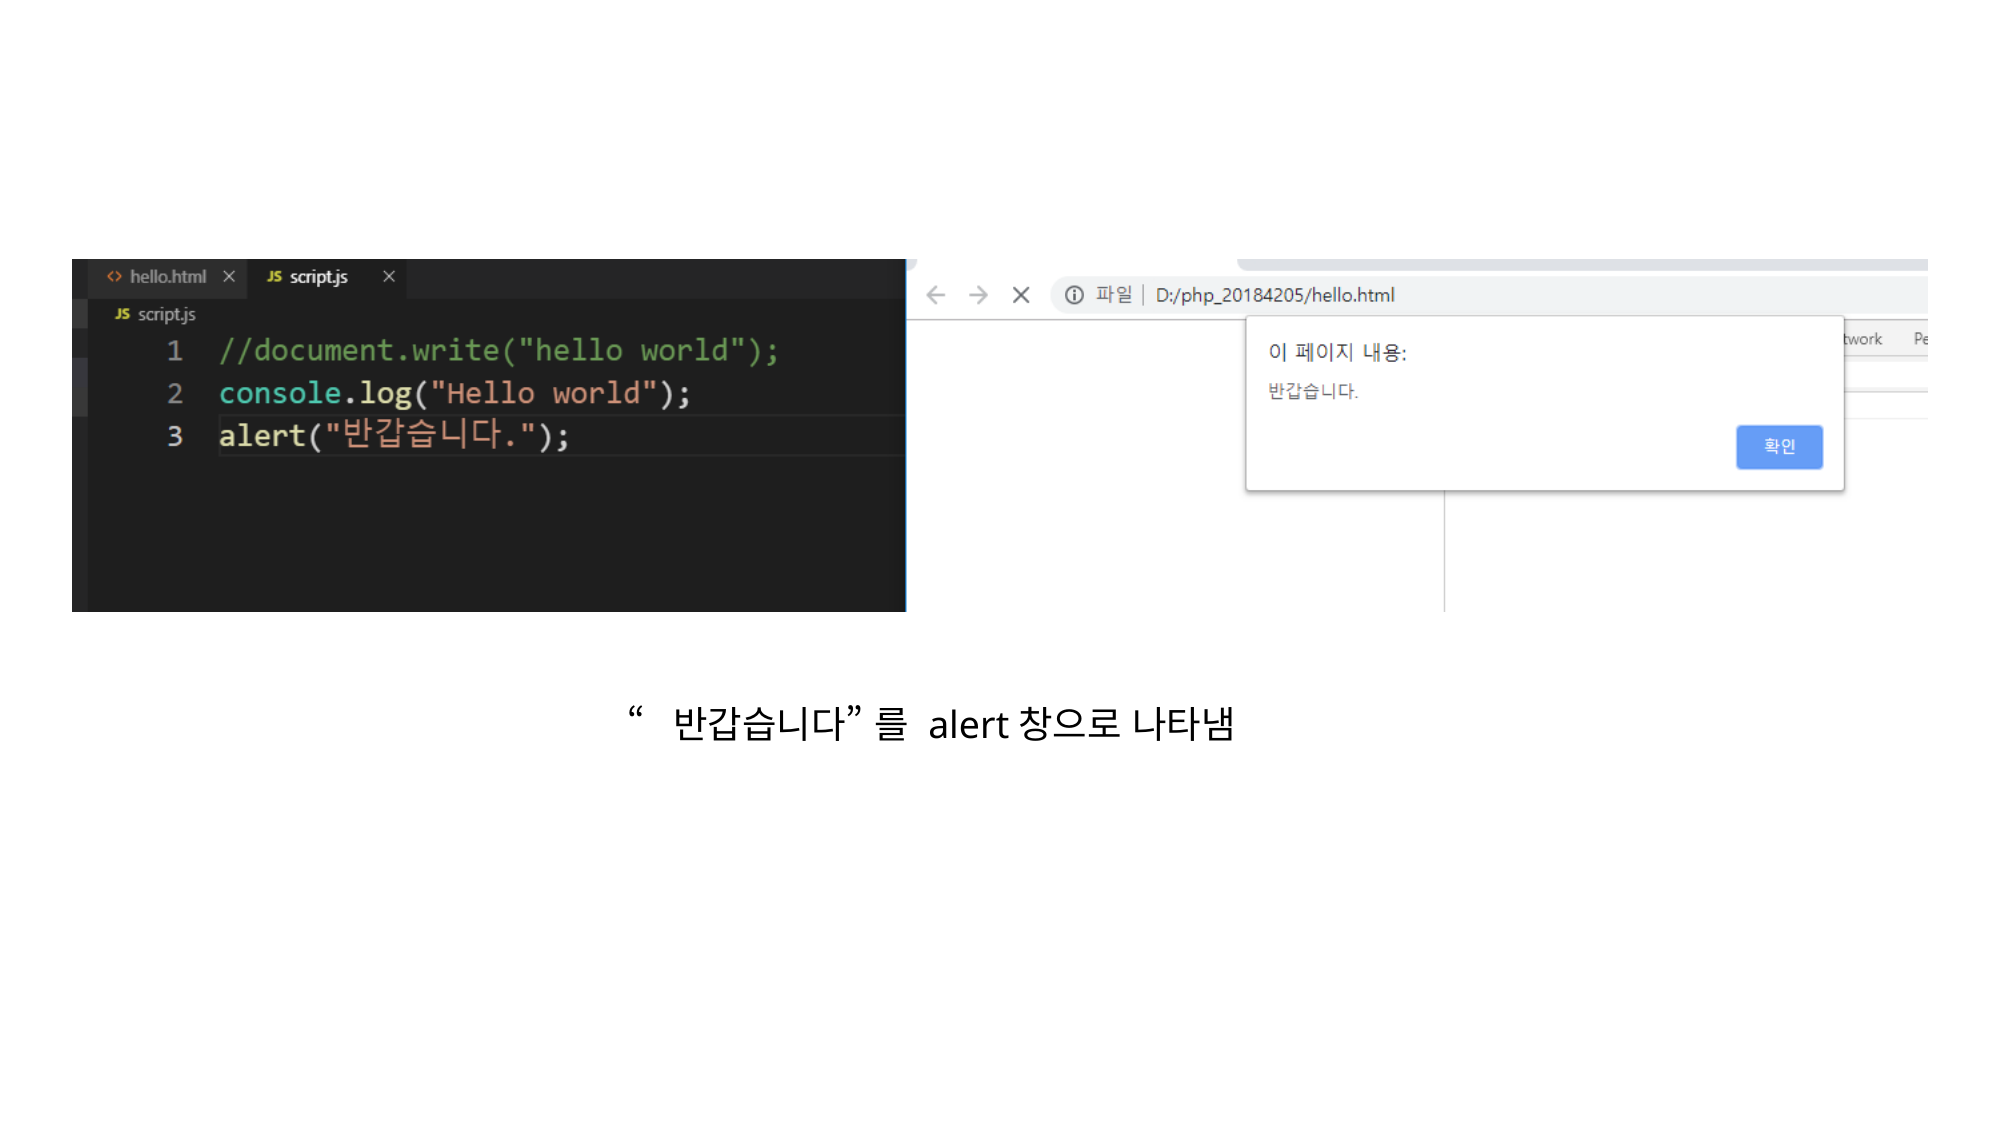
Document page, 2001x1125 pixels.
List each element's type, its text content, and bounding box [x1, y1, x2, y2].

picture [72, 259, 1928, 612]
text_box “반갑습니다” 를 alert창으로 나타냄 [612, 670, 1251, 754]
